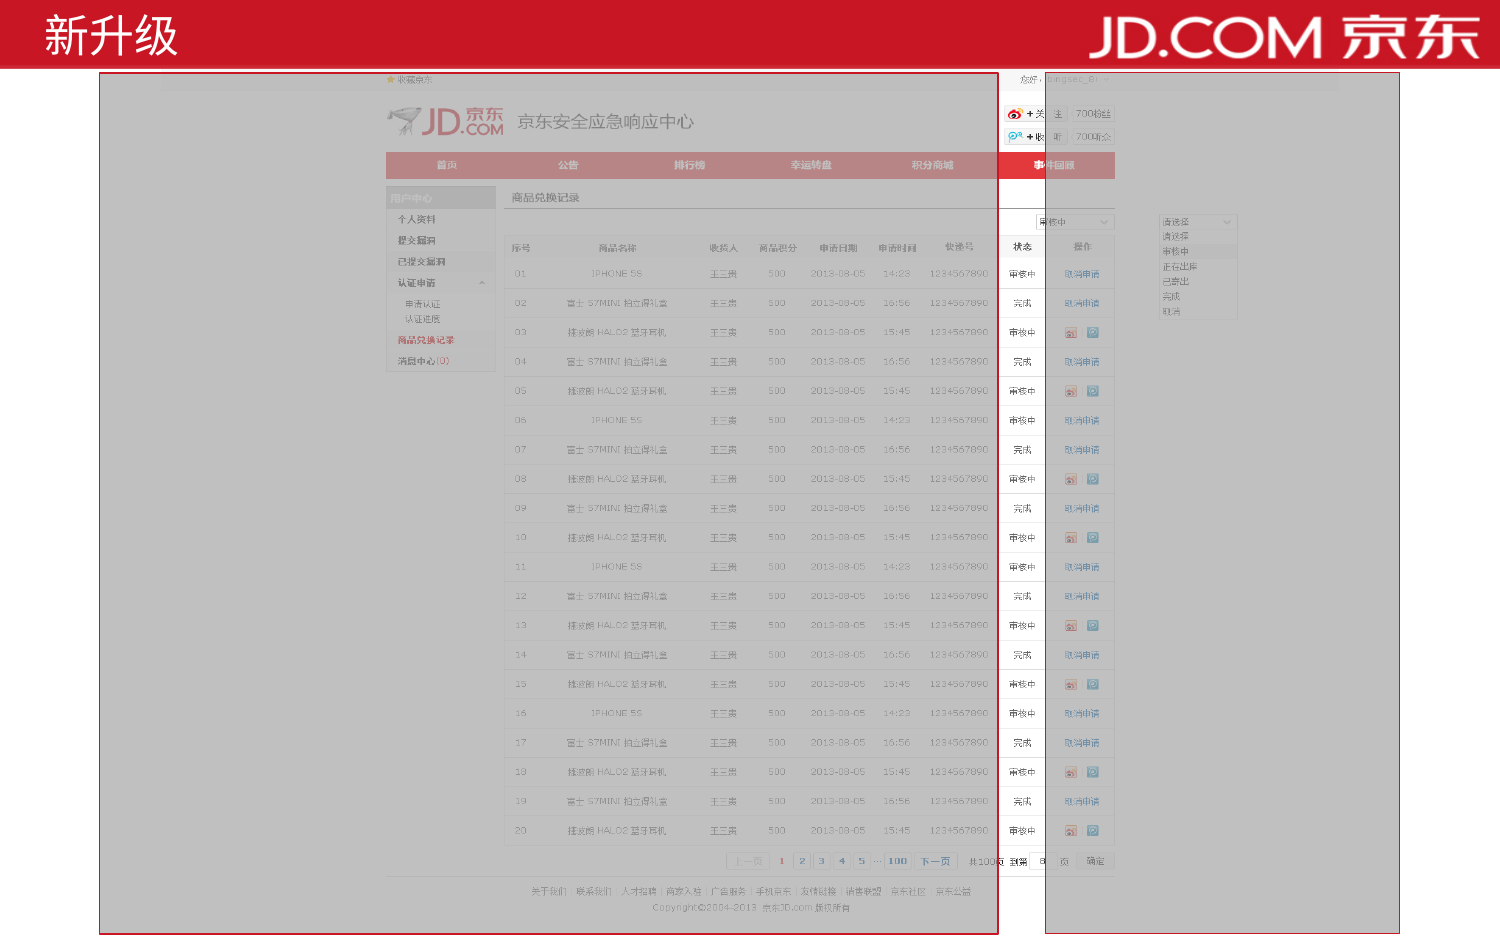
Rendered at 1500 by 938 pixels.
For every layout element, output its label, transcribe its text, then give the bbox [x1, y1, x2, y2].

text_box [98, 71, 158, 936]
picture [0, 0, 1500, 938]
text_box [1340, 70, 1402, 936]
text_box 新升级 [29, 0, 694, 69]
